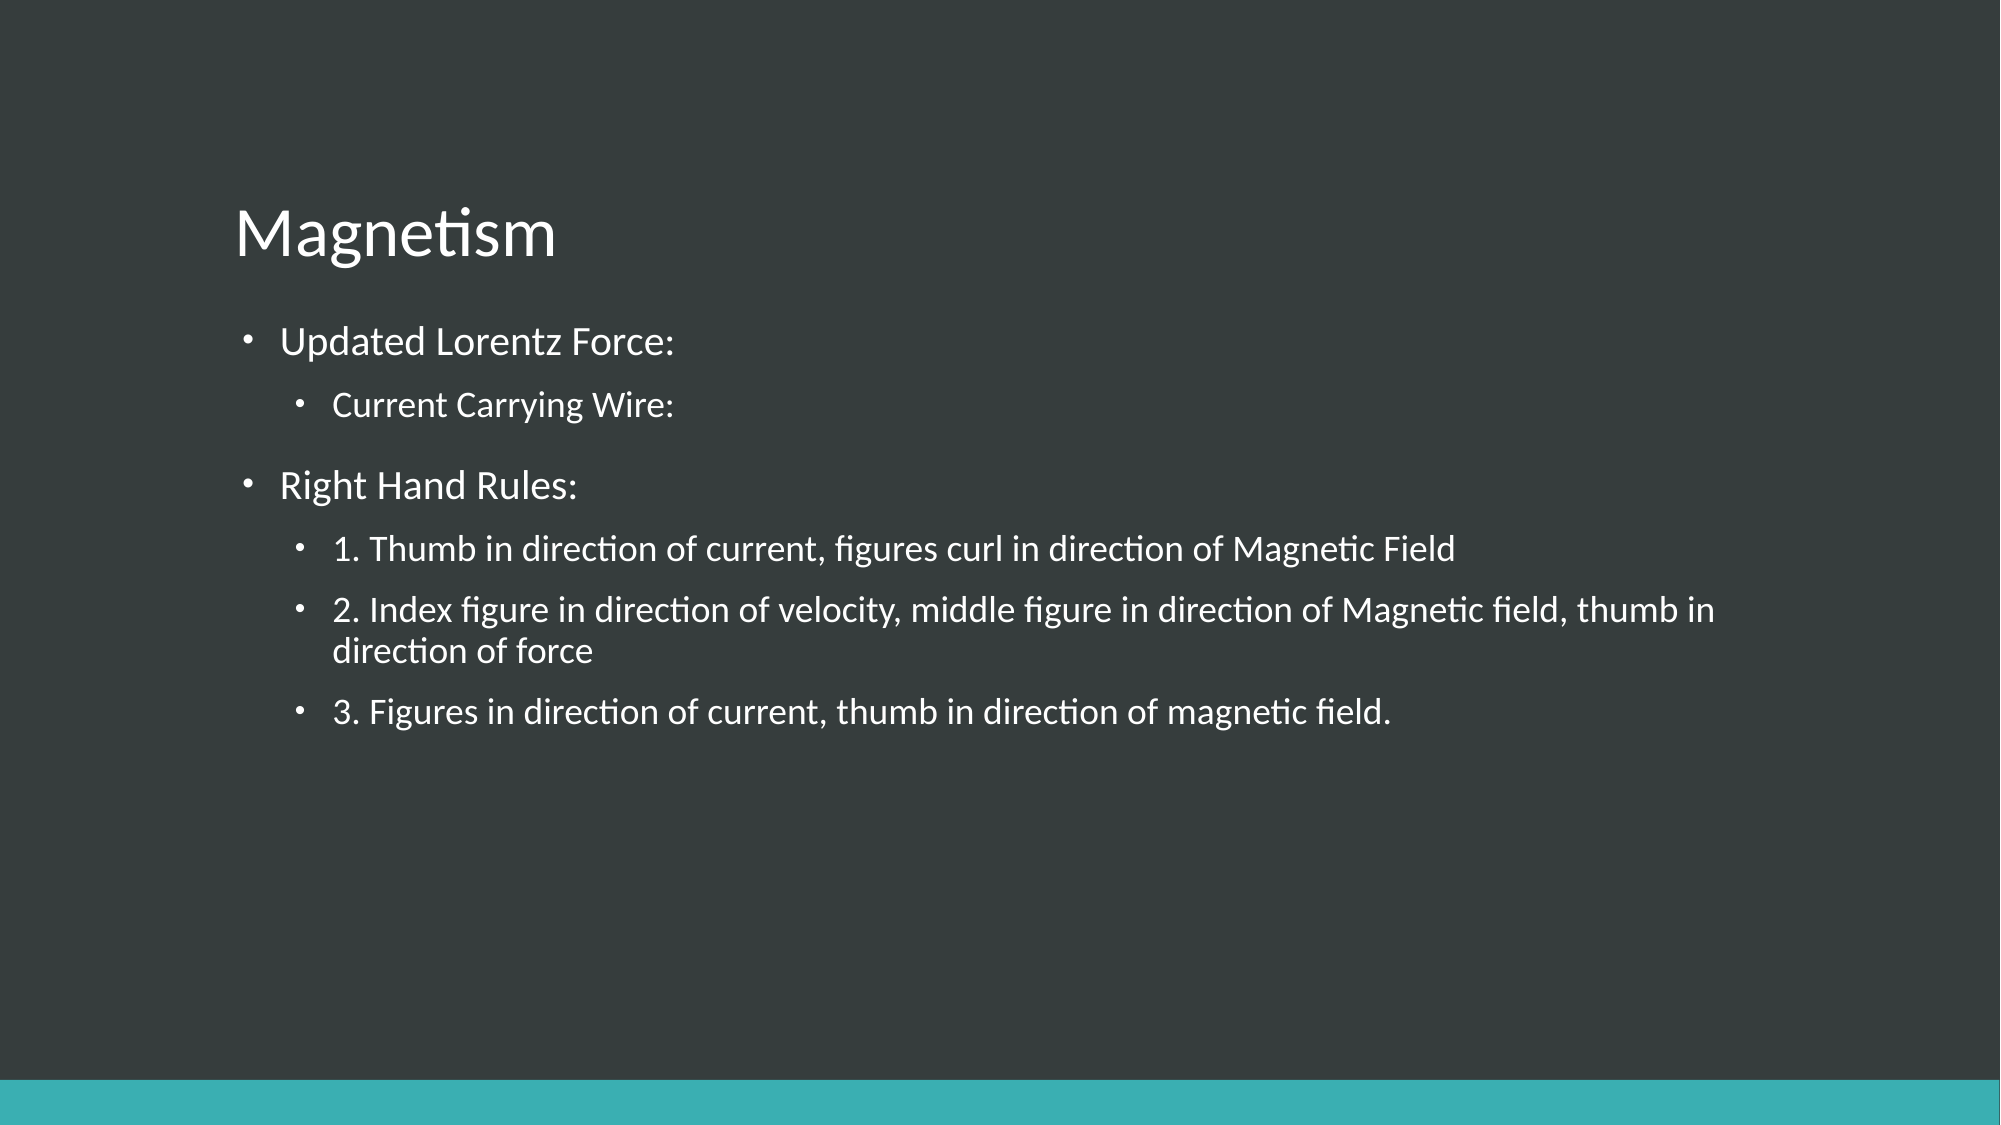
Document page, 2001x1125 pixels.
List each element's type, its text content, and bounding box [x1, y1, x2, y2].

title Magnetism [219, 76, 1780, 279]
